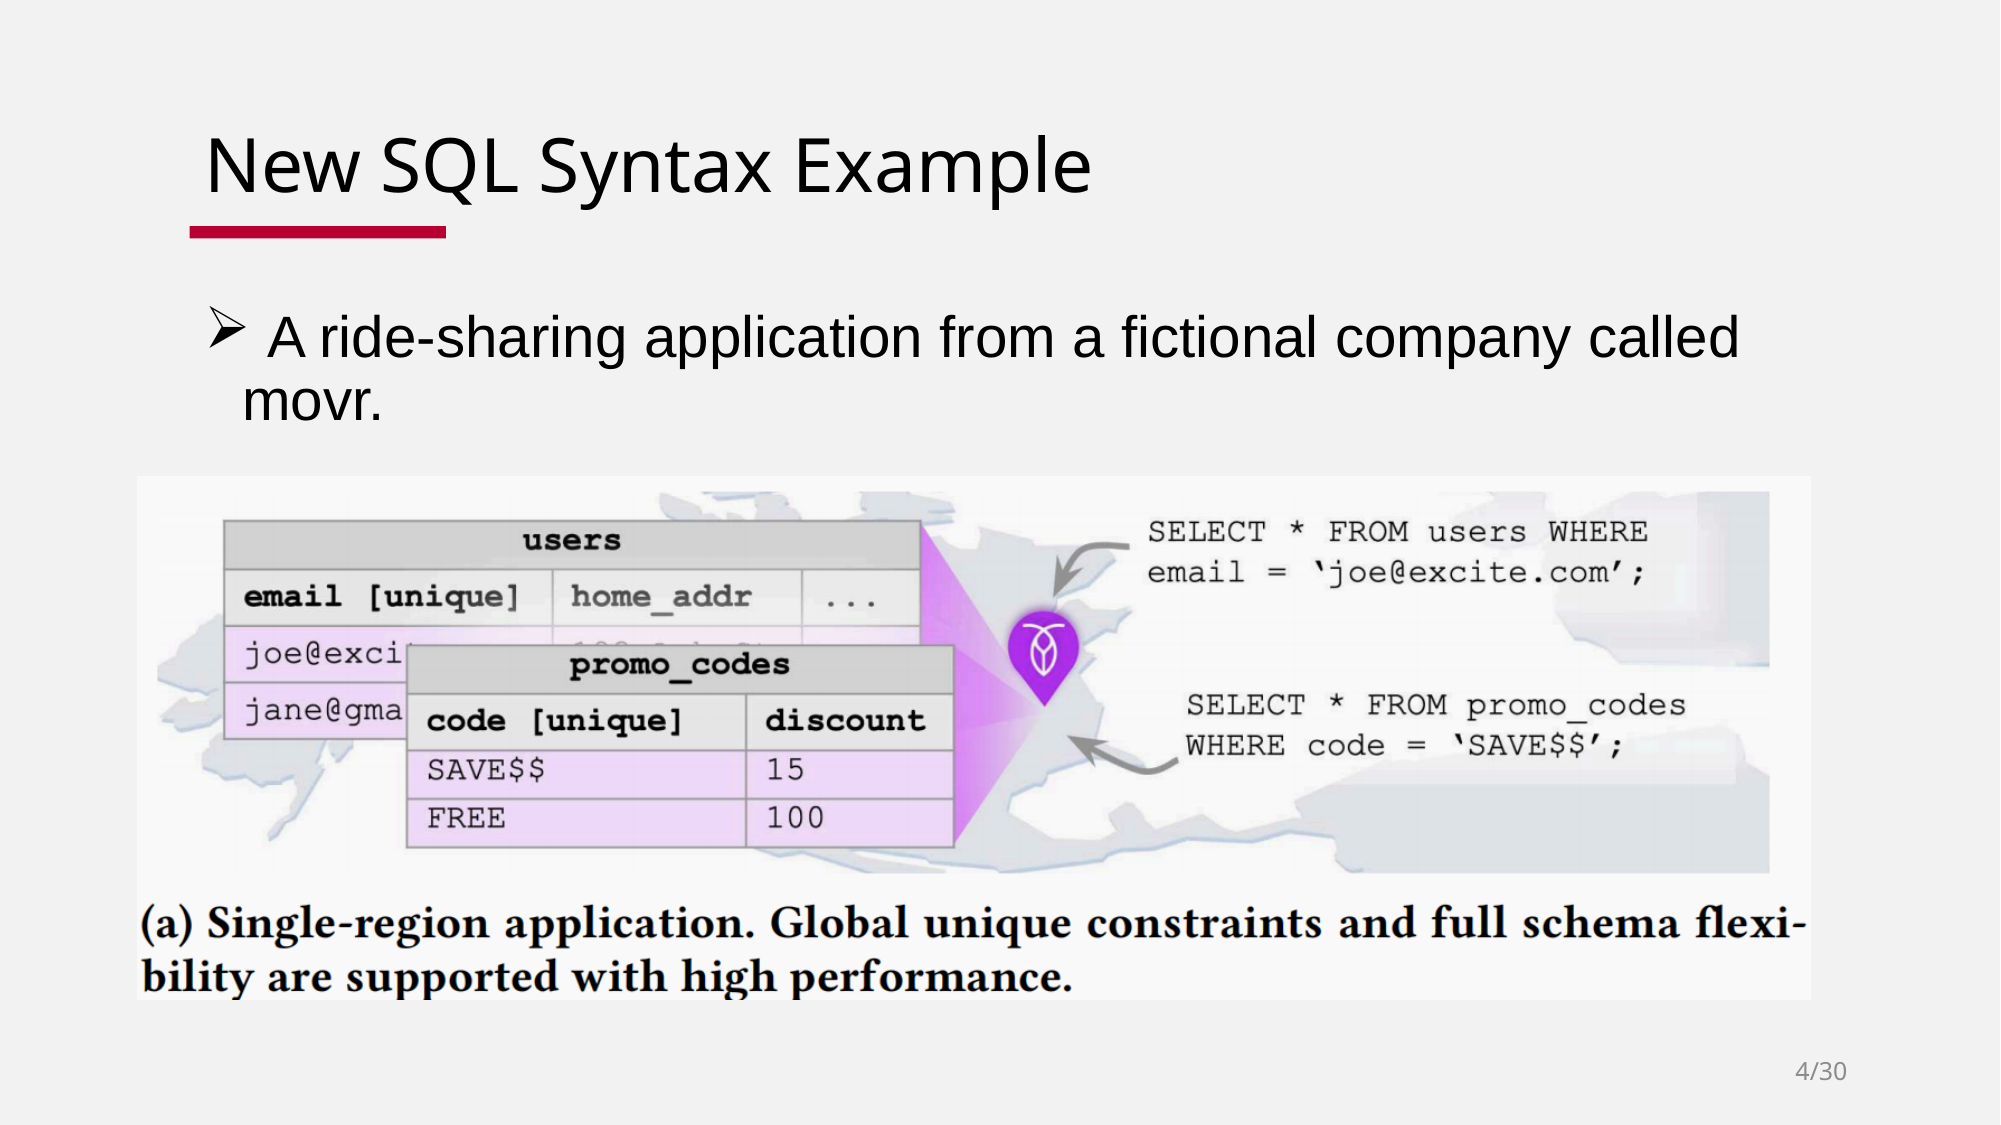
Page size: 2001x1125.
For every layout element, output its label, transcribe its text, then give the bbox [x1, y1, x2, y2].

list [137, 476, 1811, 1000]
slide_number 4/30 [1412, 1042, 1863, 1103]
text_box A ride-sharing application from a fictional company called movr. [189, 299, 1863, 1014]
title New SQL Syntax Example [189, 59, 1863, 278]
